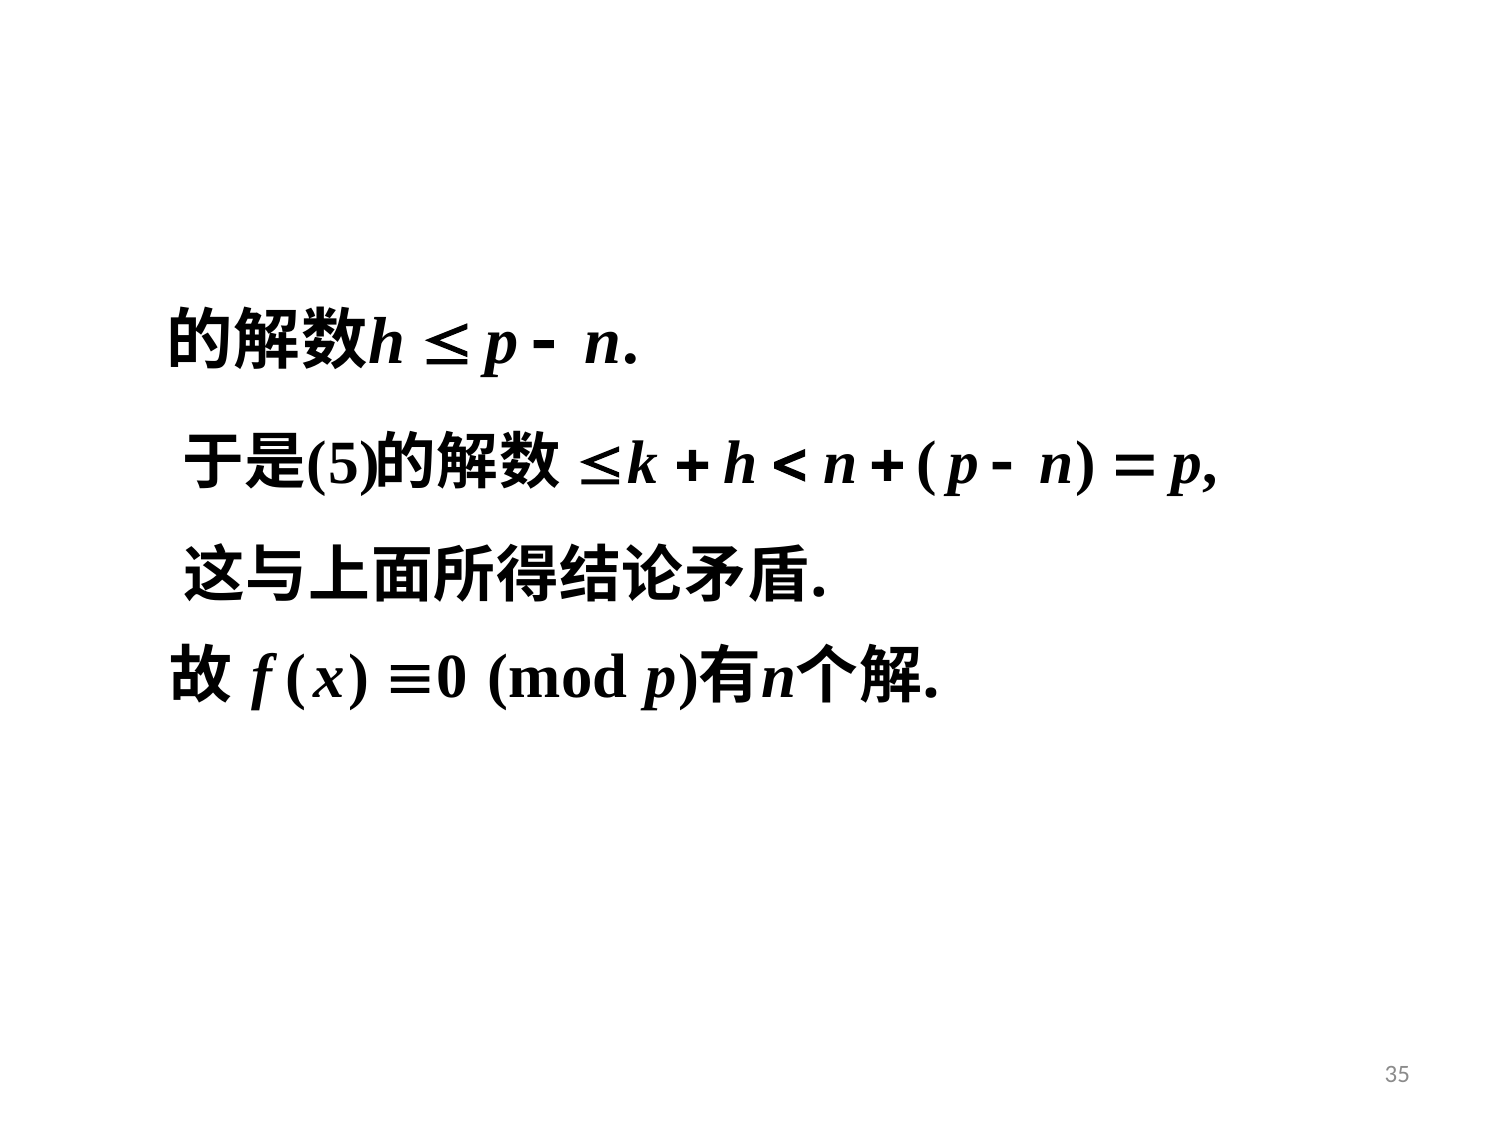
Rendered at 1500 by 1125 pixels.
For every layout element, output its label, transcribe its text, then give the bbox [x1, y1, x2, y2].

slide_number 35 [1074, 1042, 1425, 1103]
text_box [175, 421, 1226, 510]
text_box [175, 534, 835, 617]
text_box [163, 296, 651, 392]
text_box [162, 634, 947, 724]
